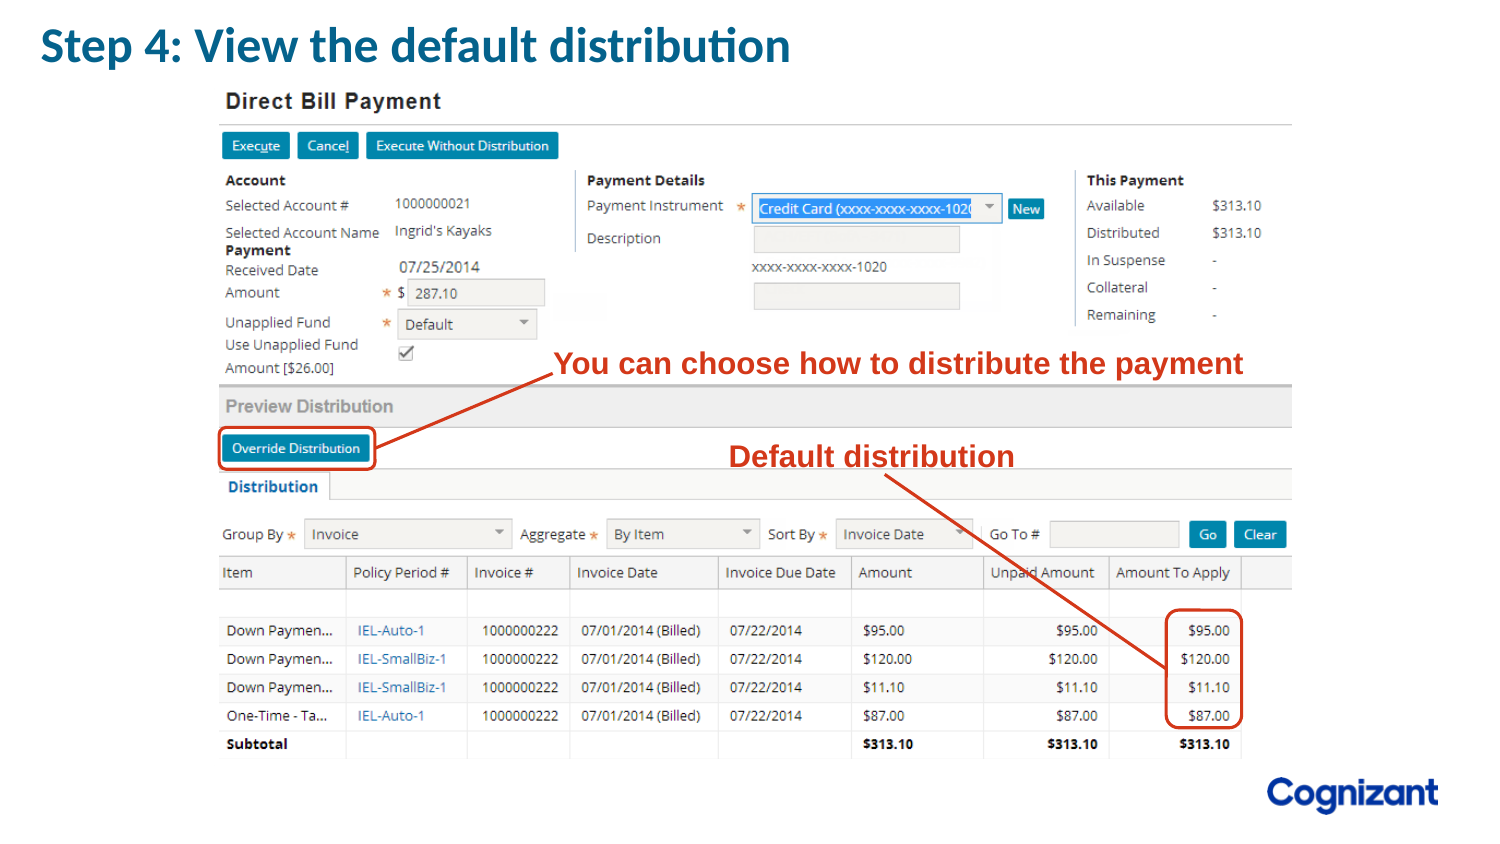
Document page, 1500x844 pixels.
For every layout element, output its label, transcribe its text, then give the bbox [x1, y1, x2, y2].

title Step 4: View the default distribution [40, 23, 1416, 126]
picture [1267, 777, 1438, 815]
picture [396, 254, 481, 276]
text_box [219, 86, 1292, 760]
